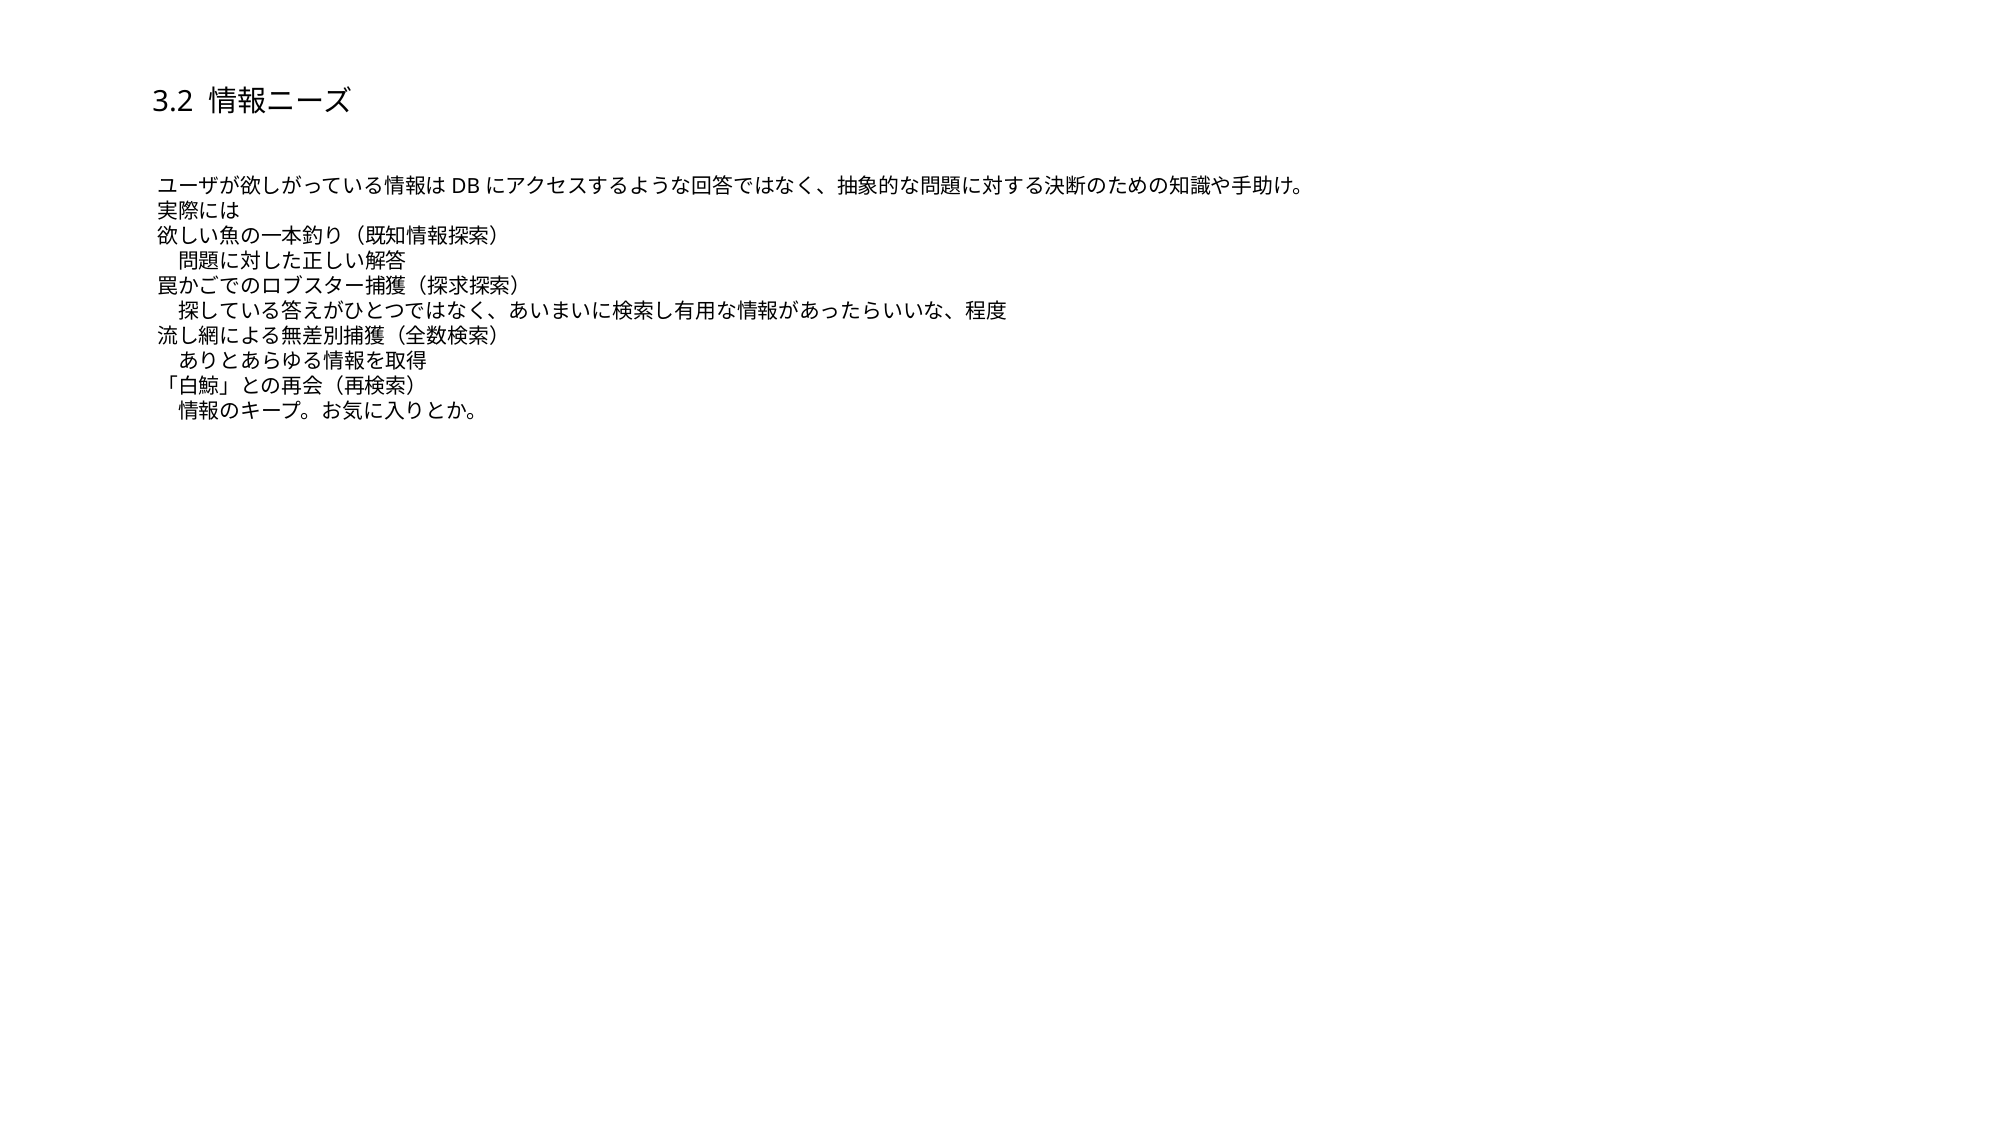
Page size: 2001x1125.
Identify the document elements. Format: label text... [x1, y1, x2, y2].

title 3.2 情報ニーズ [137, 59, 1863, 145]
text_box ユーザが欲しがっている情報はDBにアクセスするような回答ではなく、抽象的な問題に対する決断のための知識や手助け。 実際には 欲しい魚の一本釣り（既知情報探索） 問題に対した正しい解答 罠かごでのロブスター捕獲（探求探索） 探している答えがひとつではなく、あいまいに検索し有用な情報があったらいいな、程度 流し網による無差別捕獲（全数検索） ありとあらゆる情報を取得 「白鯨」との再会（再検索） 情報のキープ。お気に入りとか。 [142, 165, 1329, 431]
